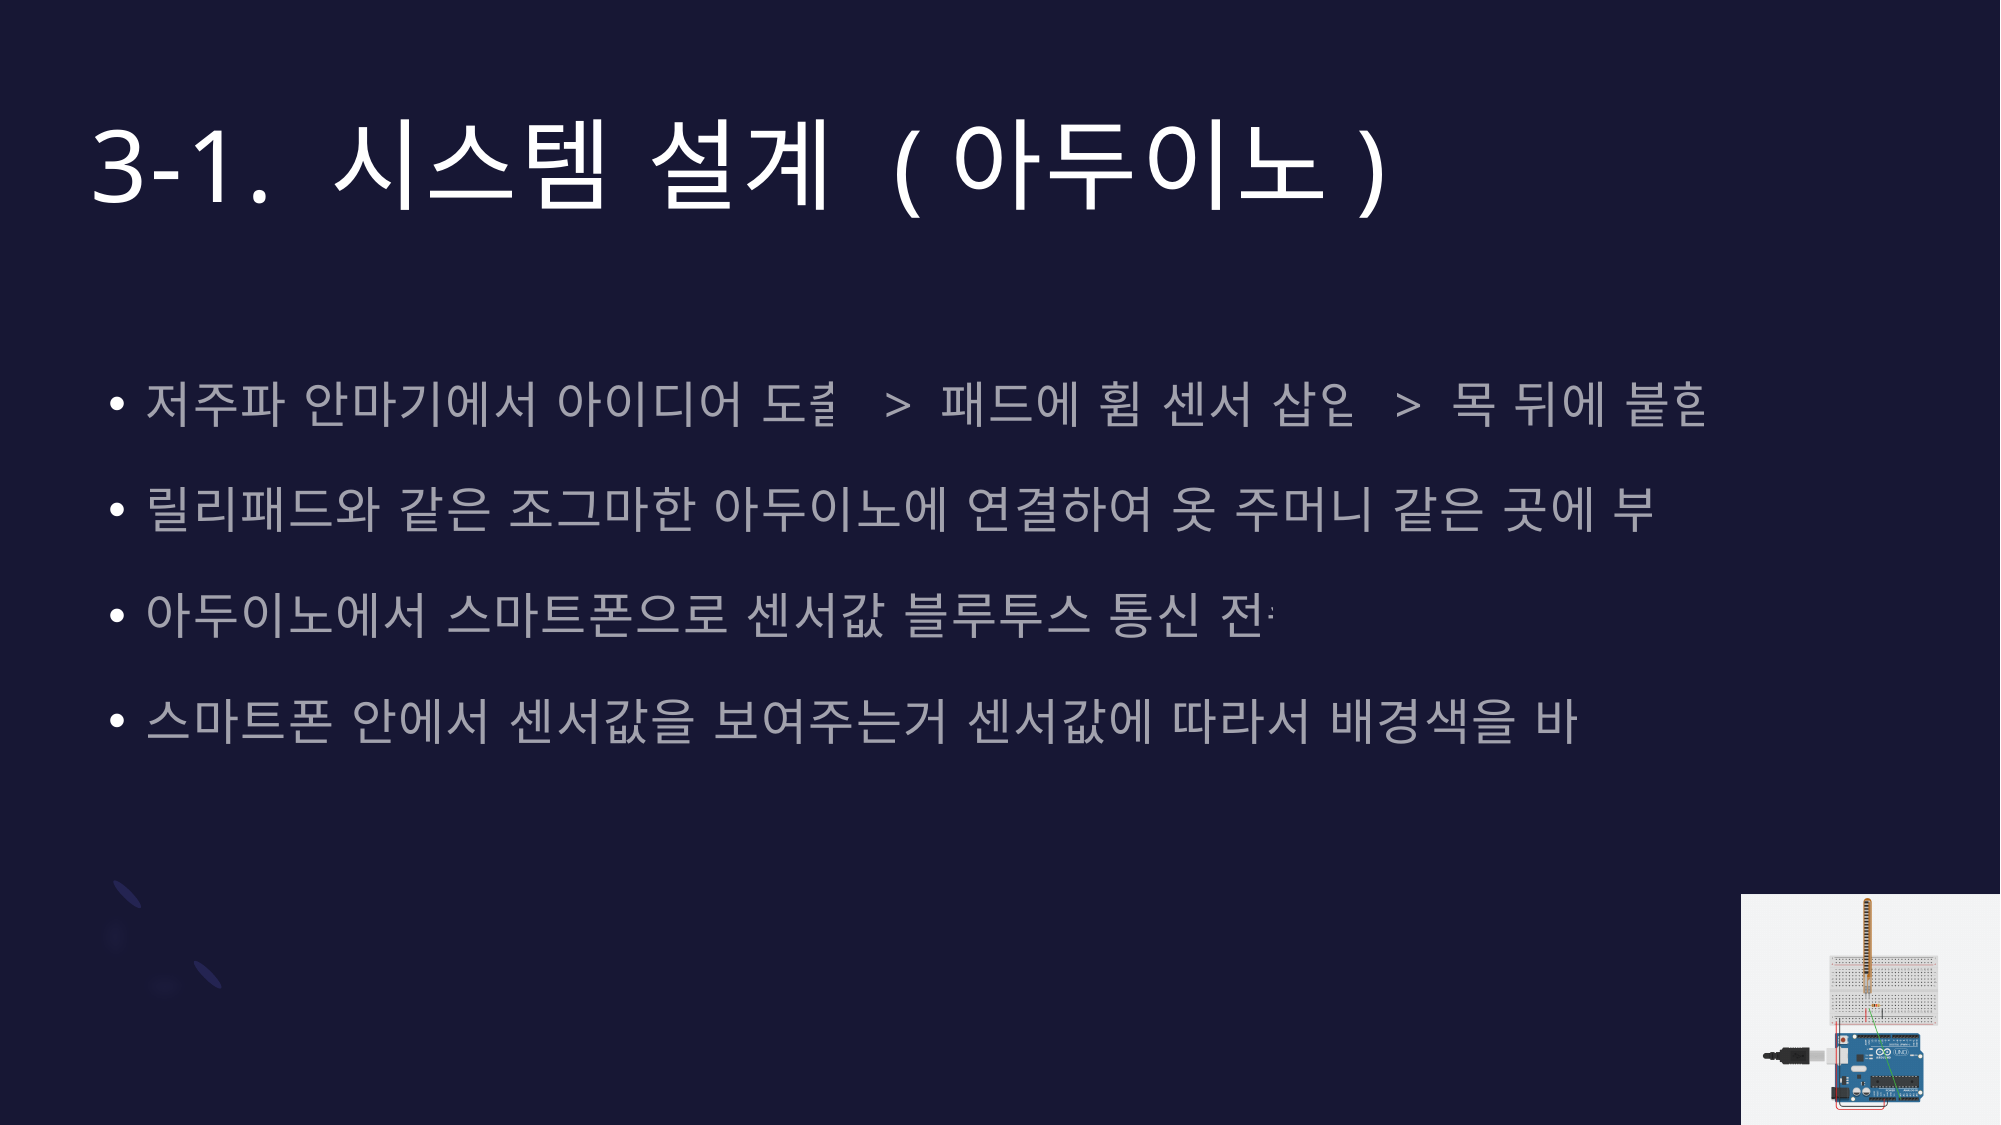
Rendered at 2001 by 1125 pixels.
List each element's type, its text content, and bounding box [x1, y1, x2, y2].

picture [1741, 894, 2000, 1125]
title 3-1. 시스템 설계 (아두이노) [90, 90, 1910, 309]
list 저주파 안마기에서 아이디어 도출 > 패드에 휨 센서 삽입 > 목 뒤에 붙힘 릴리패드와 같은 조그마한 아두이노에 연결하여 옷 주머니 같은 곳에 부착 아두이노에서 스마트폰으로 센서값 블루투스 통신 전송 스마트폰 안에서 센서값을 보여주는거 센서값에 따라서 배경색을 바꿈 [90, 346, 1910, 1000]
